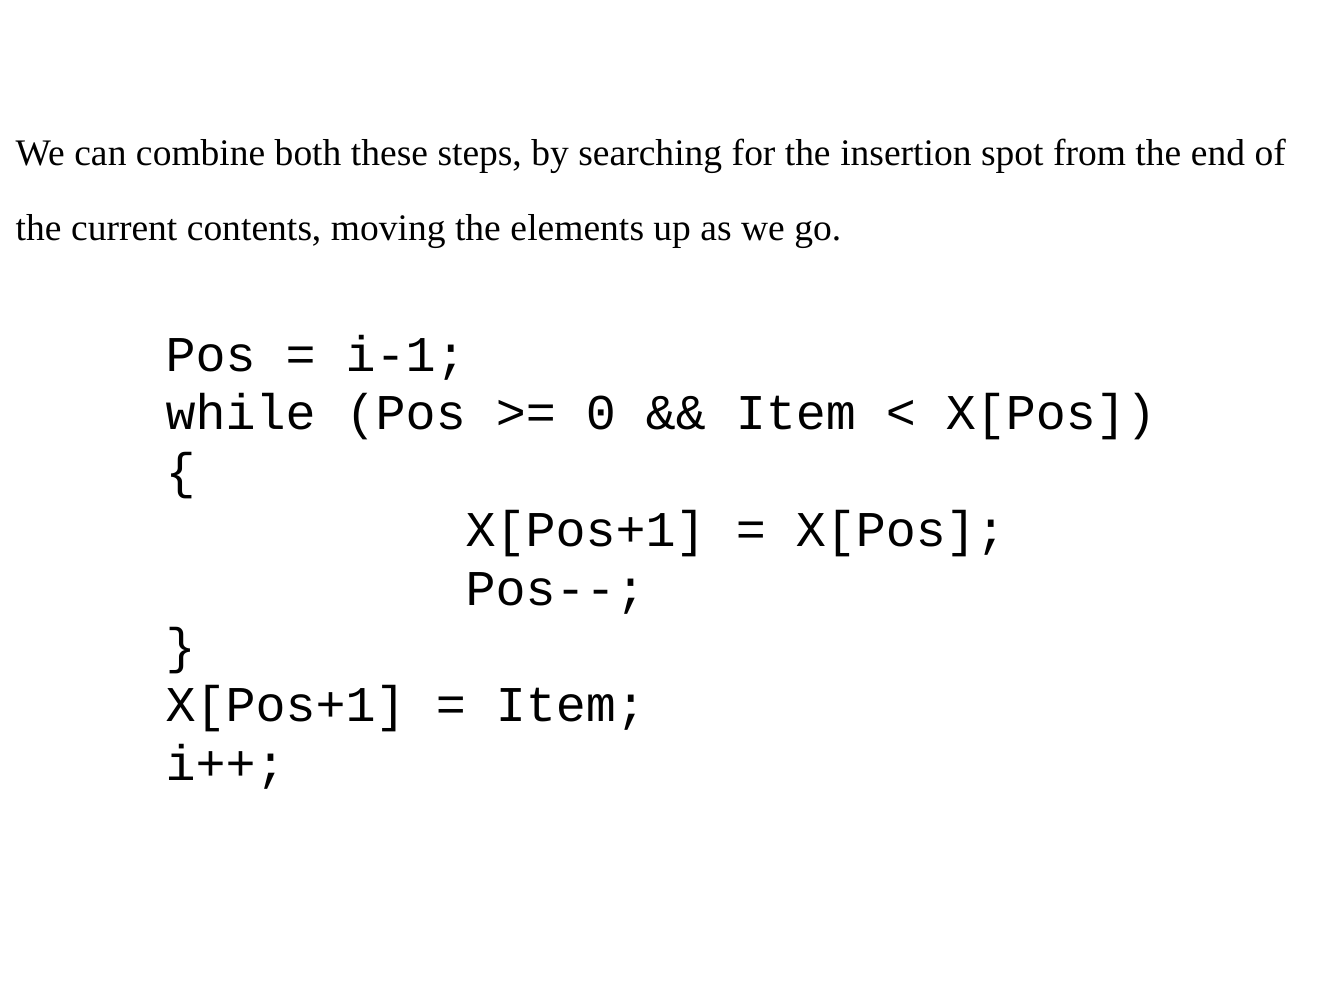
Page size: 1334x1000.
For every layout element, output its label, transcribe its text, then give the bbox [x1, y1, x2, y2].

text_box We can combine both these steps, by searching for the insertion spot from the end of the current contents, moving the elements up as we go. Pos = i-1; while (Pos >= 0 && Item < X[Pos]) { X[Pos+1] = X[Pos]; Pos--; } X[Pos+1] = Item; i++; [12, 95, 1309, 794]
